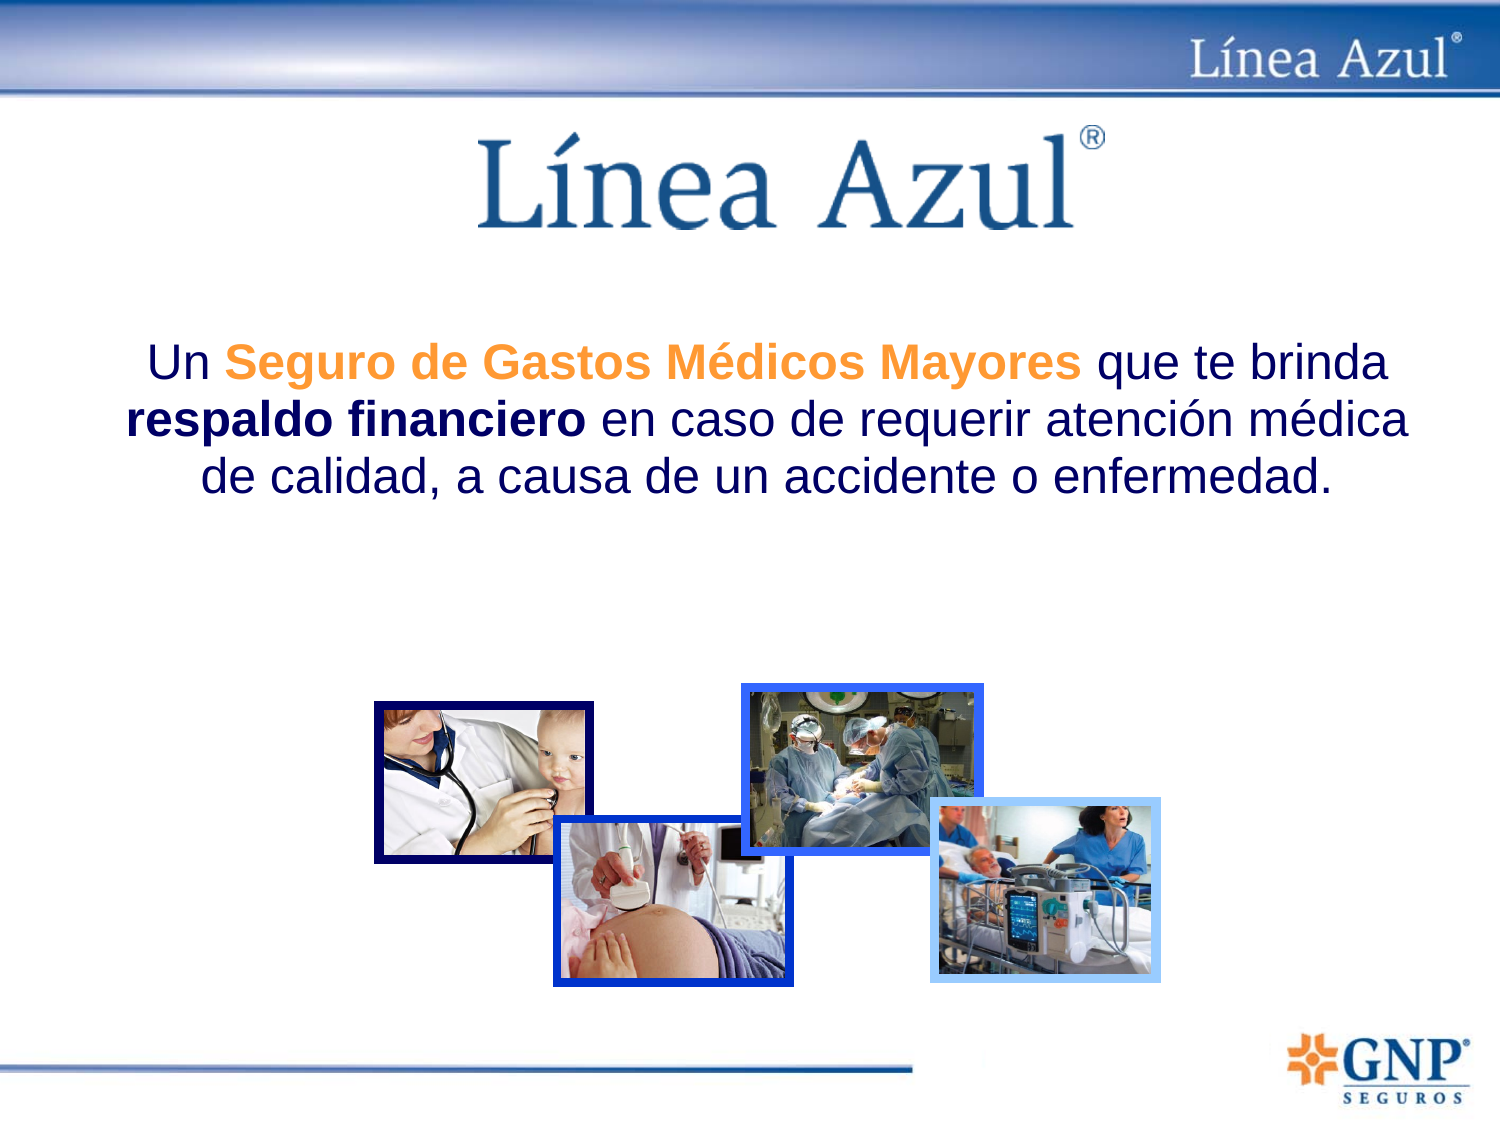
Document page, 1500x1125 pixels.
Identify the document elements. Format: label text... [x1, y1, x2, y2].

list Un Seguro de Gastos Médicos Mayores que te brinda respaldo financiero en caso de requerir atención médica de calidad, a causa de un accidente o enfermedad. [100, 326, 1436, 494]
picture [0, 0, 1500, 1125]
